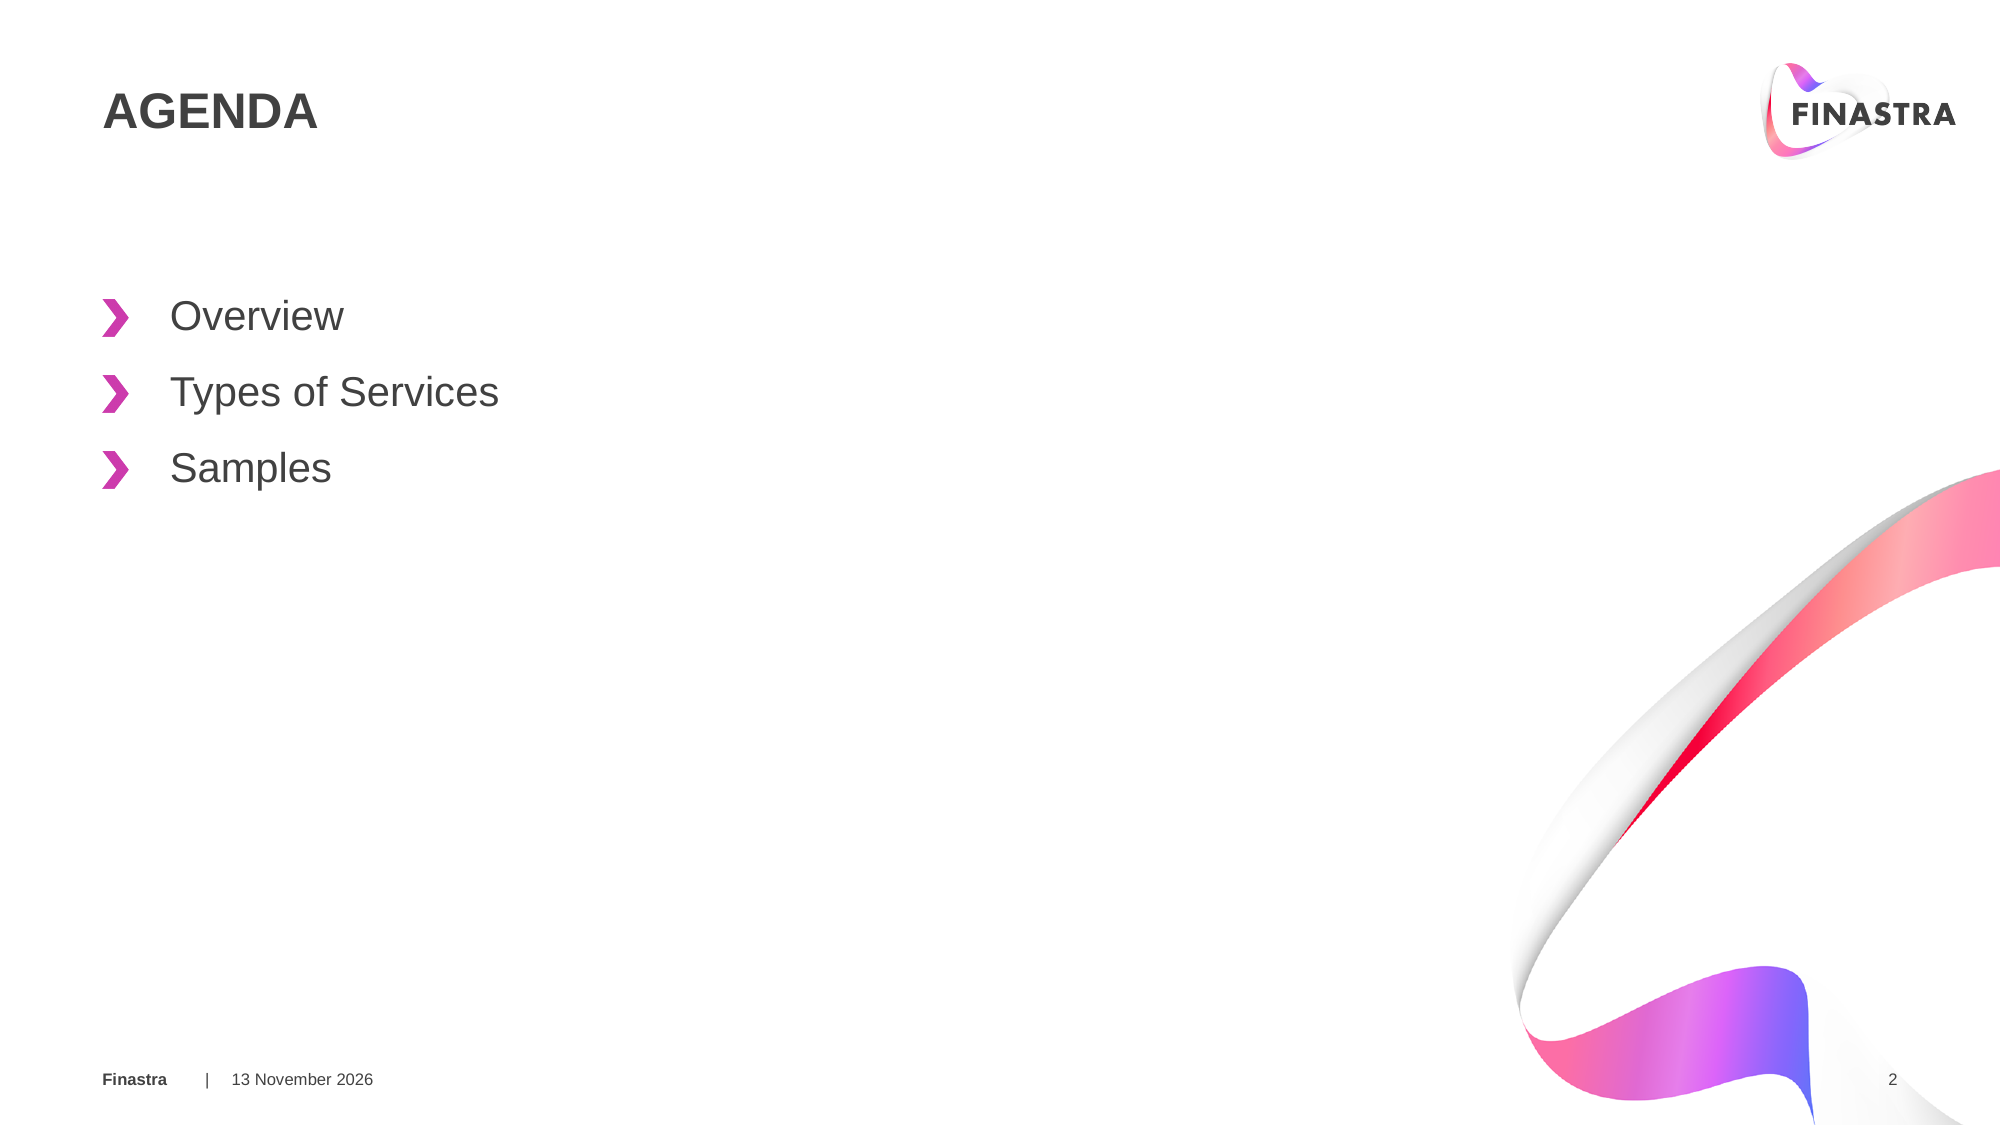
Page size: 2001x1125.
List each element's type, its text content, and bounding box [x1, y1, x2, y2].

picture [102, 444, 129, 489]
picture [1510, 469, 2000, 1125]
title AGENDA [102, 28, 1693, 139]
picture [102, 368, 129, 413]
slide_number 2 [1816, 1048, 1898, 1109]
picture [102, 292, 129, 337]
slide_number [231, 1048, 462, 1109]
list Overview Types of Services Samples [102, 294, 1693, 1043]
picture [1760, 63, 1956, 160]
